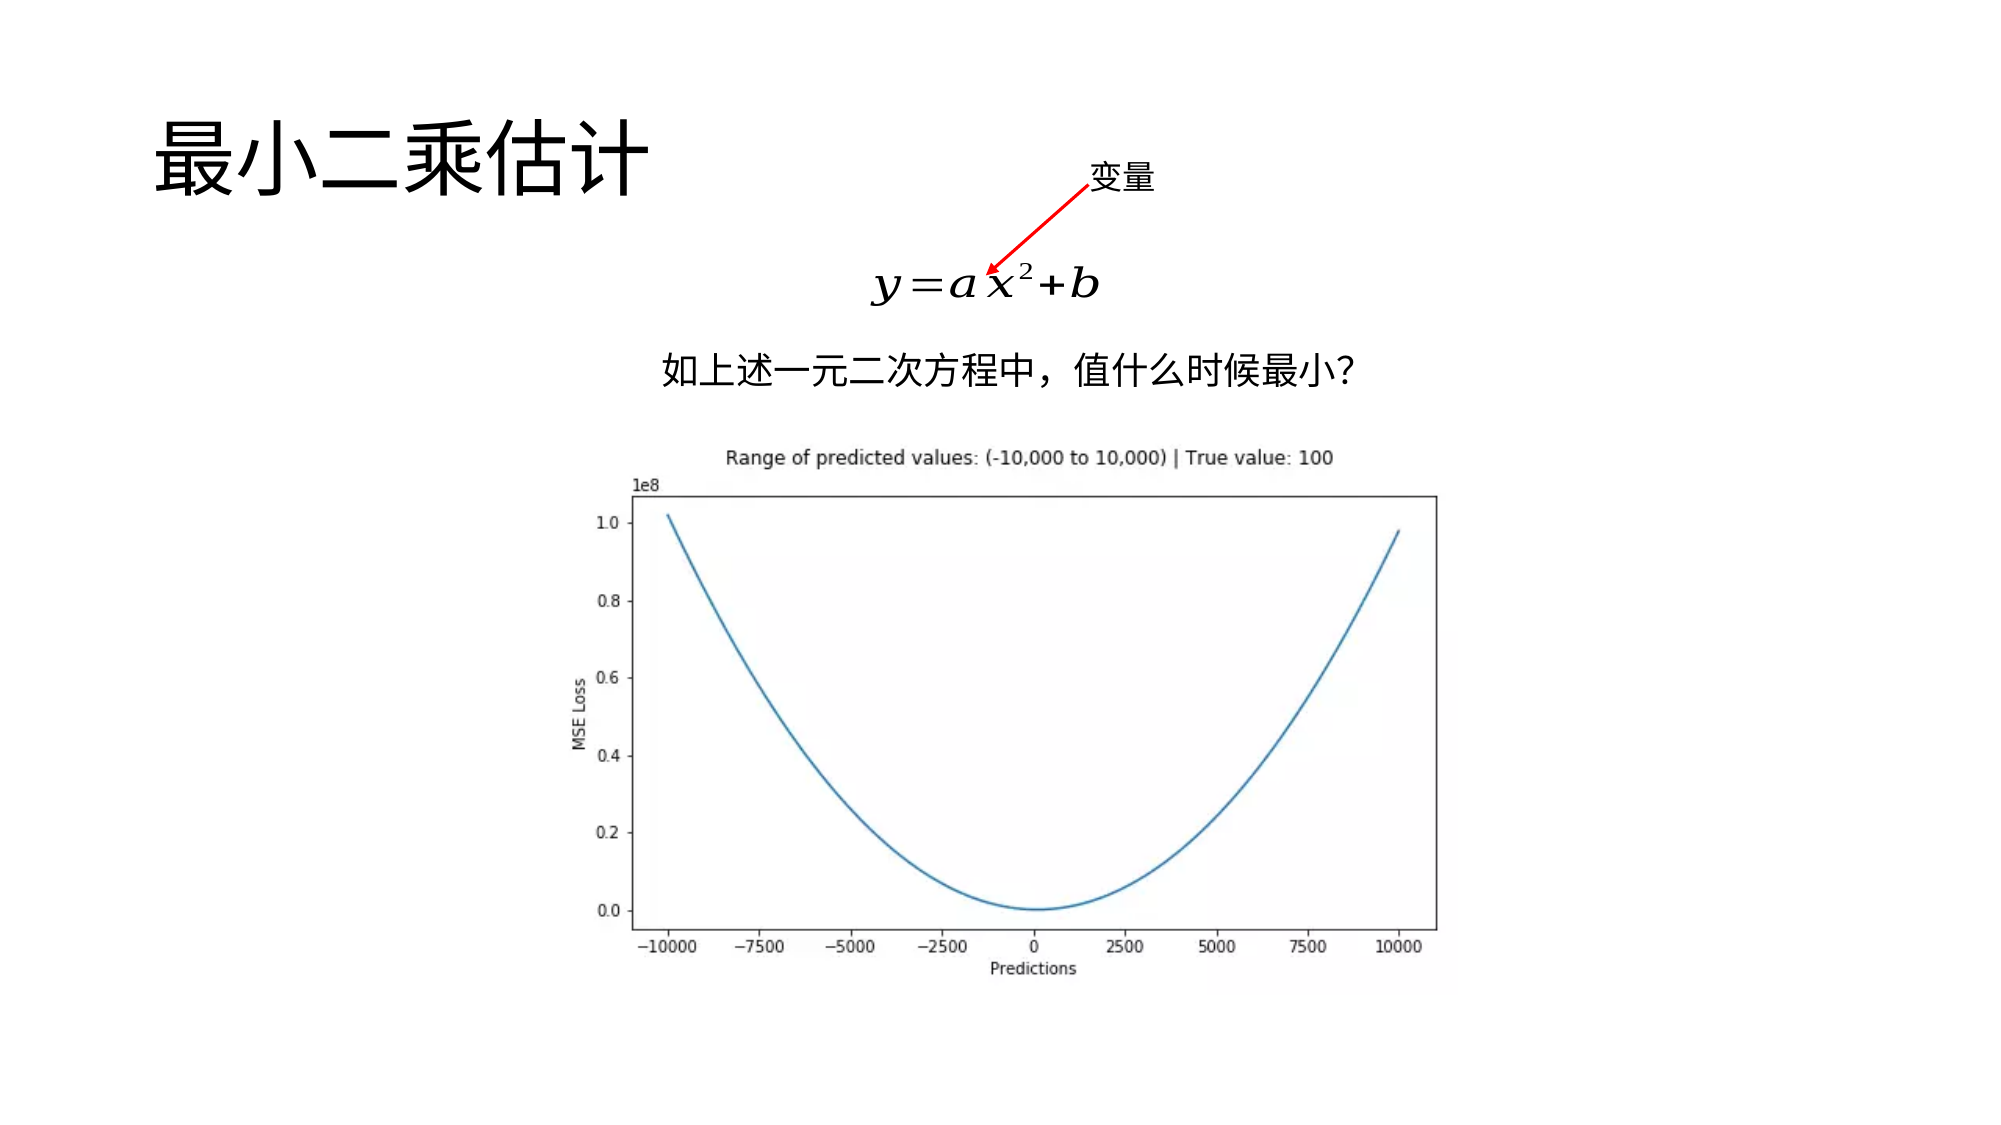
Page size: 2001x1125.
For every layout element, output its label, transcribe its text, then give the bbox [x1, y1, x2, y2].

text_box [985, 184, 1089, 276]
title 最小二乘估计 [137, 111, 1878, 215]
text_box 变量 [1074, 148, 1192, 204]
picture [557, 432, 1458, 995]
